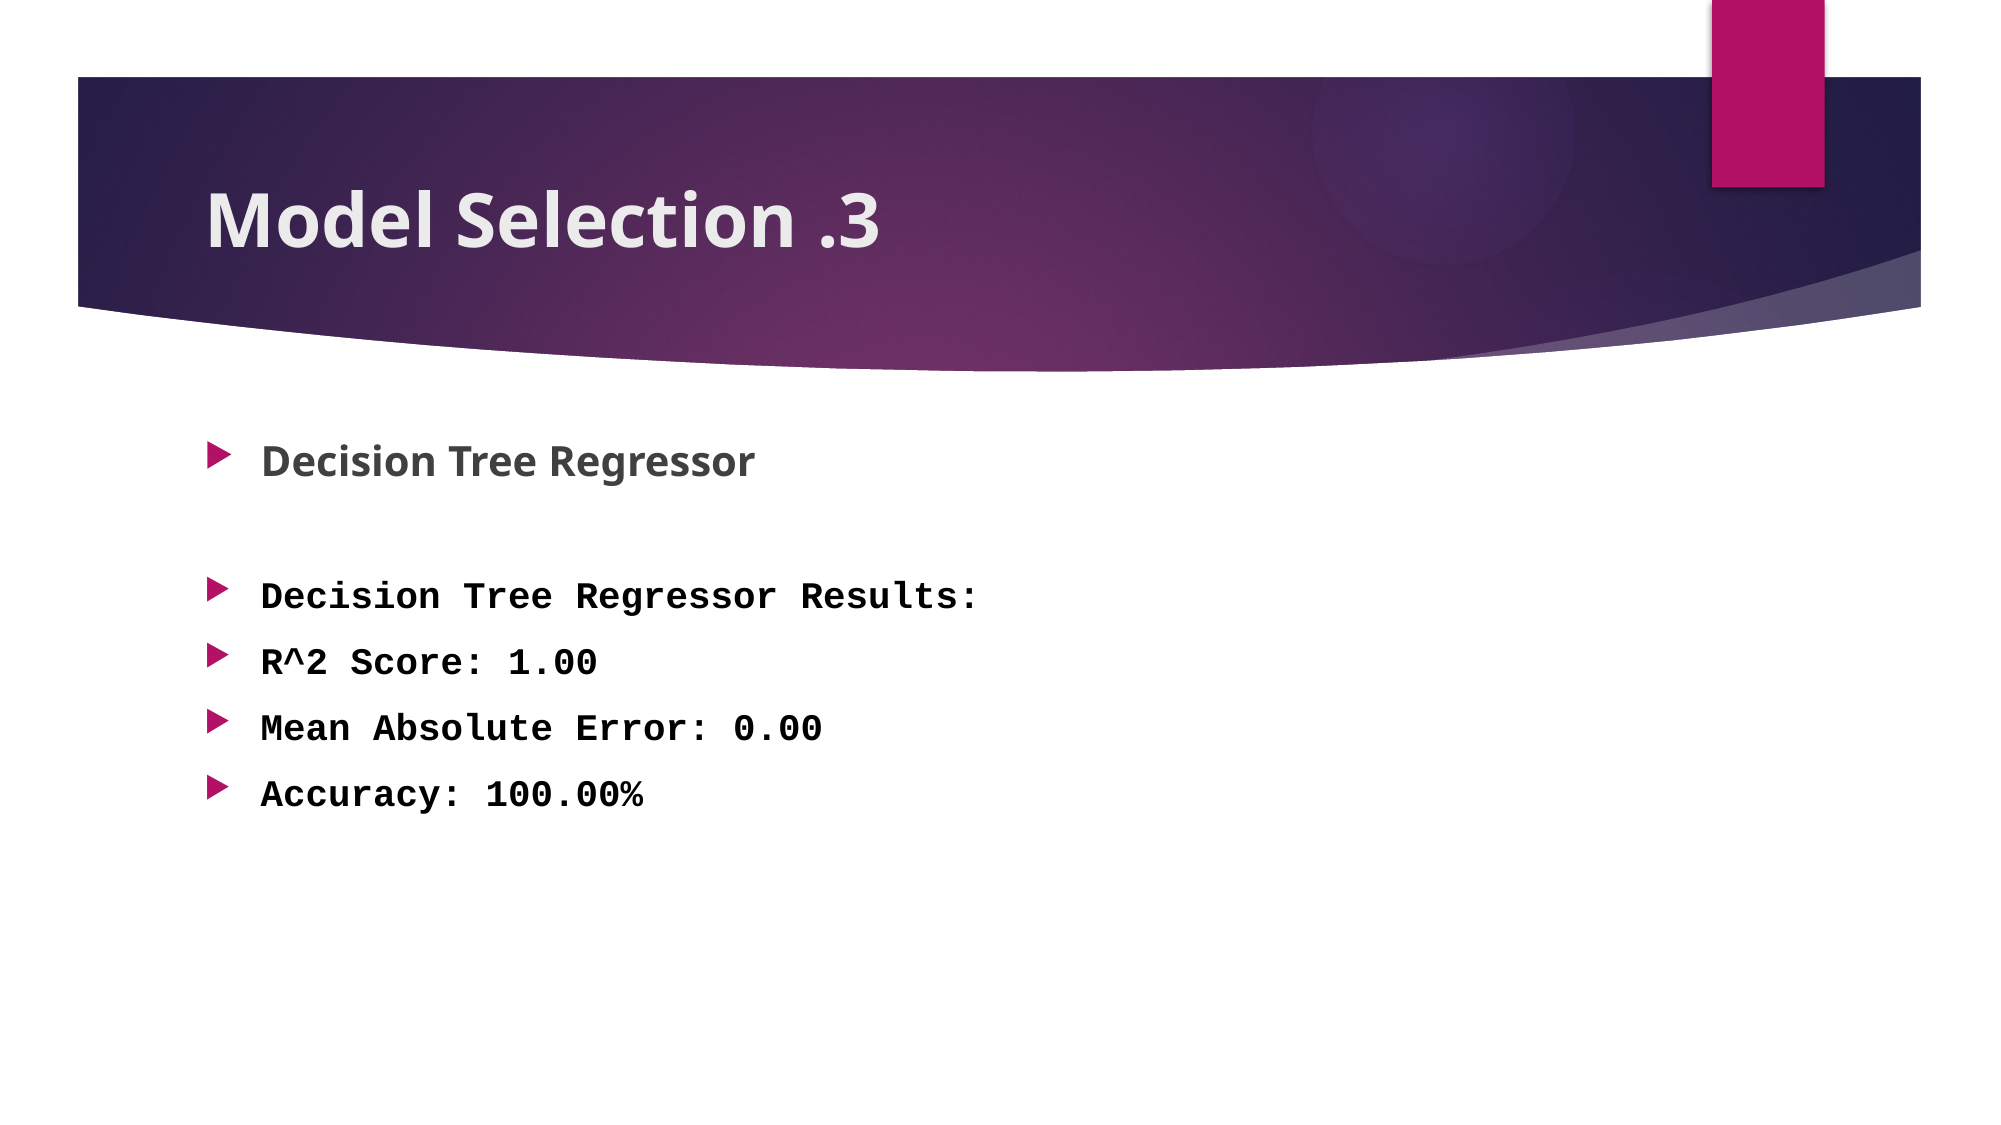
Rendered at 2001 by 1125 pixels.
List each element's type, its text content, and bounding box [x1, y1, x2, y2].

list Decision Tree Regressor Decision Tree Regressor Results: R^2 Score: 1.00 Mean Absolute Error: 0.00 Accuracy: 100.00% [189, 427, 1638, 988]
title Model Selection .3 [189, 159, 1627, 276]
